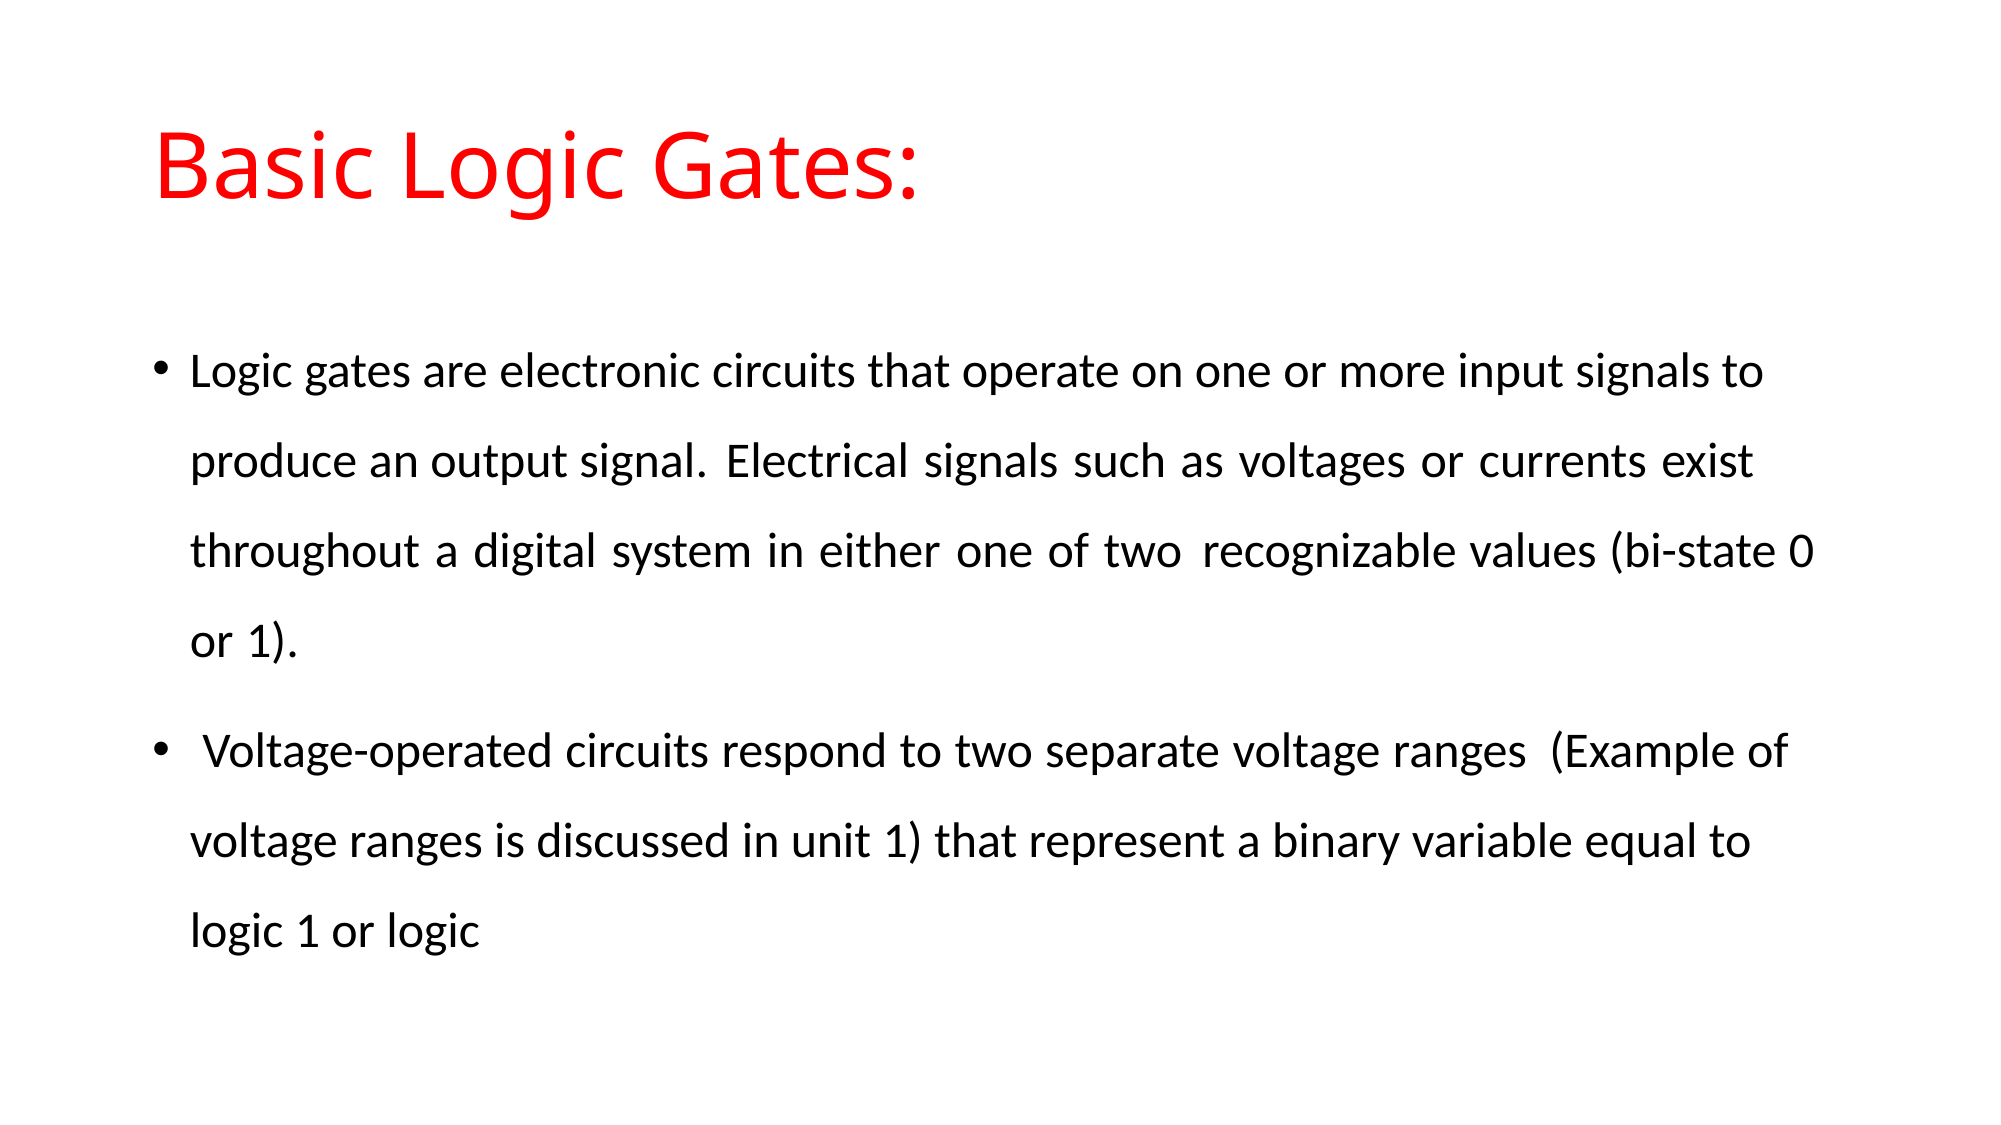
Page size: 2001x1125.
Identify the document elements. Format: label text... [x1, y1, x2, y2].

list Logic gates are electronic circuits that operate on one or more input signals to produce an output signal. Electrical signals such as voltages or currents exist throughout a digital system in either one of two recognizable values (bi-state 0 or 1). Voltage-operated circuits respond to two separate voltage ranges (Example of voltage ranges is discussed in unit 1) that represent a binary variable equal to logic 1 or logic [137, 299, 1863, 1014]
title Basic Logic Gates: [137, 59, 1863, 278]
